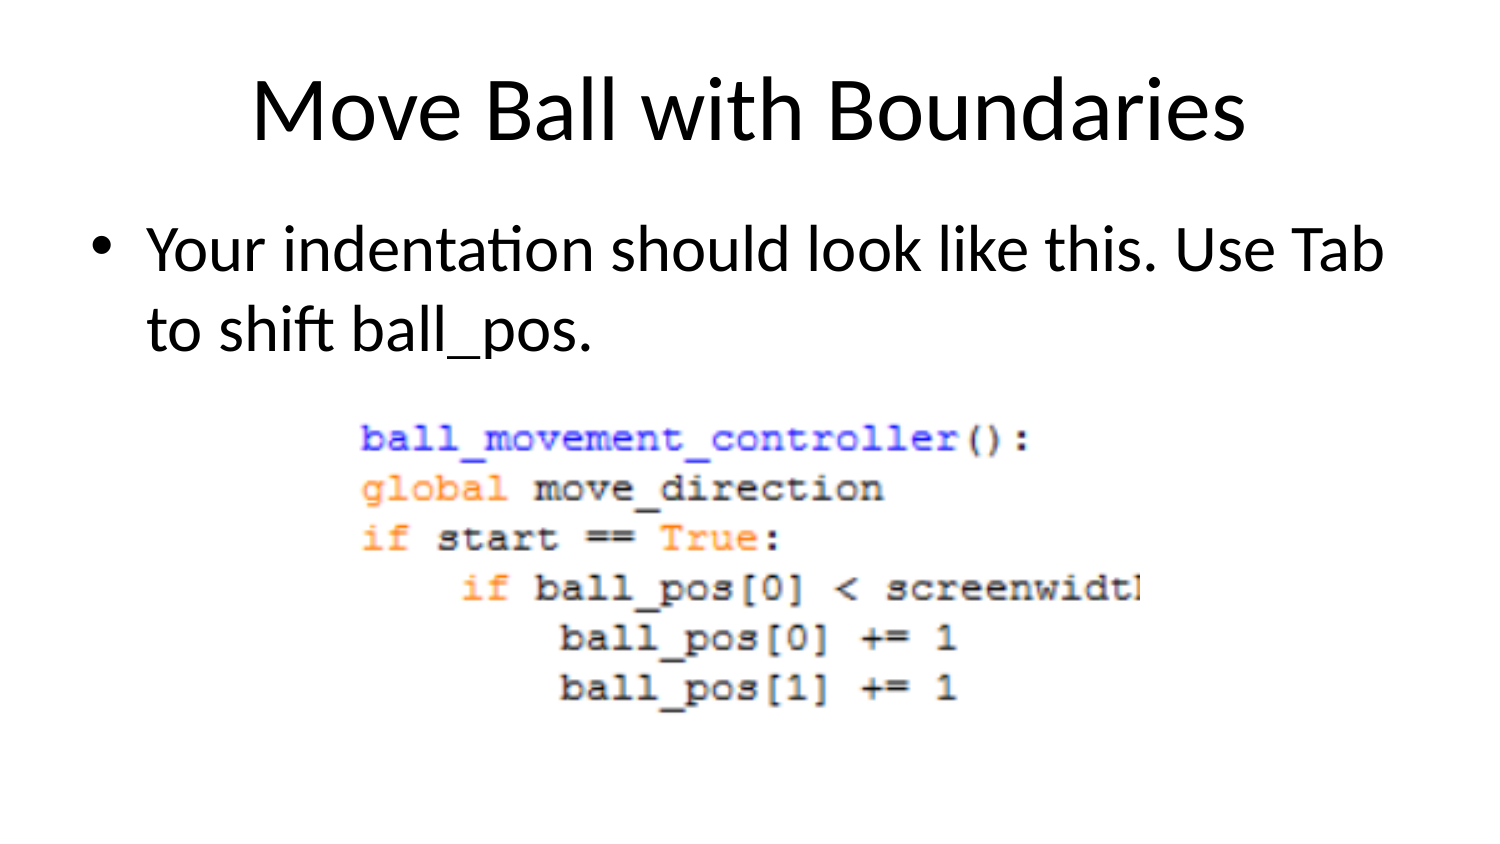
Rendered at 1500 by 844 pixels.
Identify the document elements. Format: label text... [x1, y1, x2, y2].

title Move Ball with Boundaries [75, 33, 1425, 175]
list Your indentation should look like this. Use Tab to shift ball_pos. [75, 196, 1425, 754]
picture [348, 359, 1140, 753]
